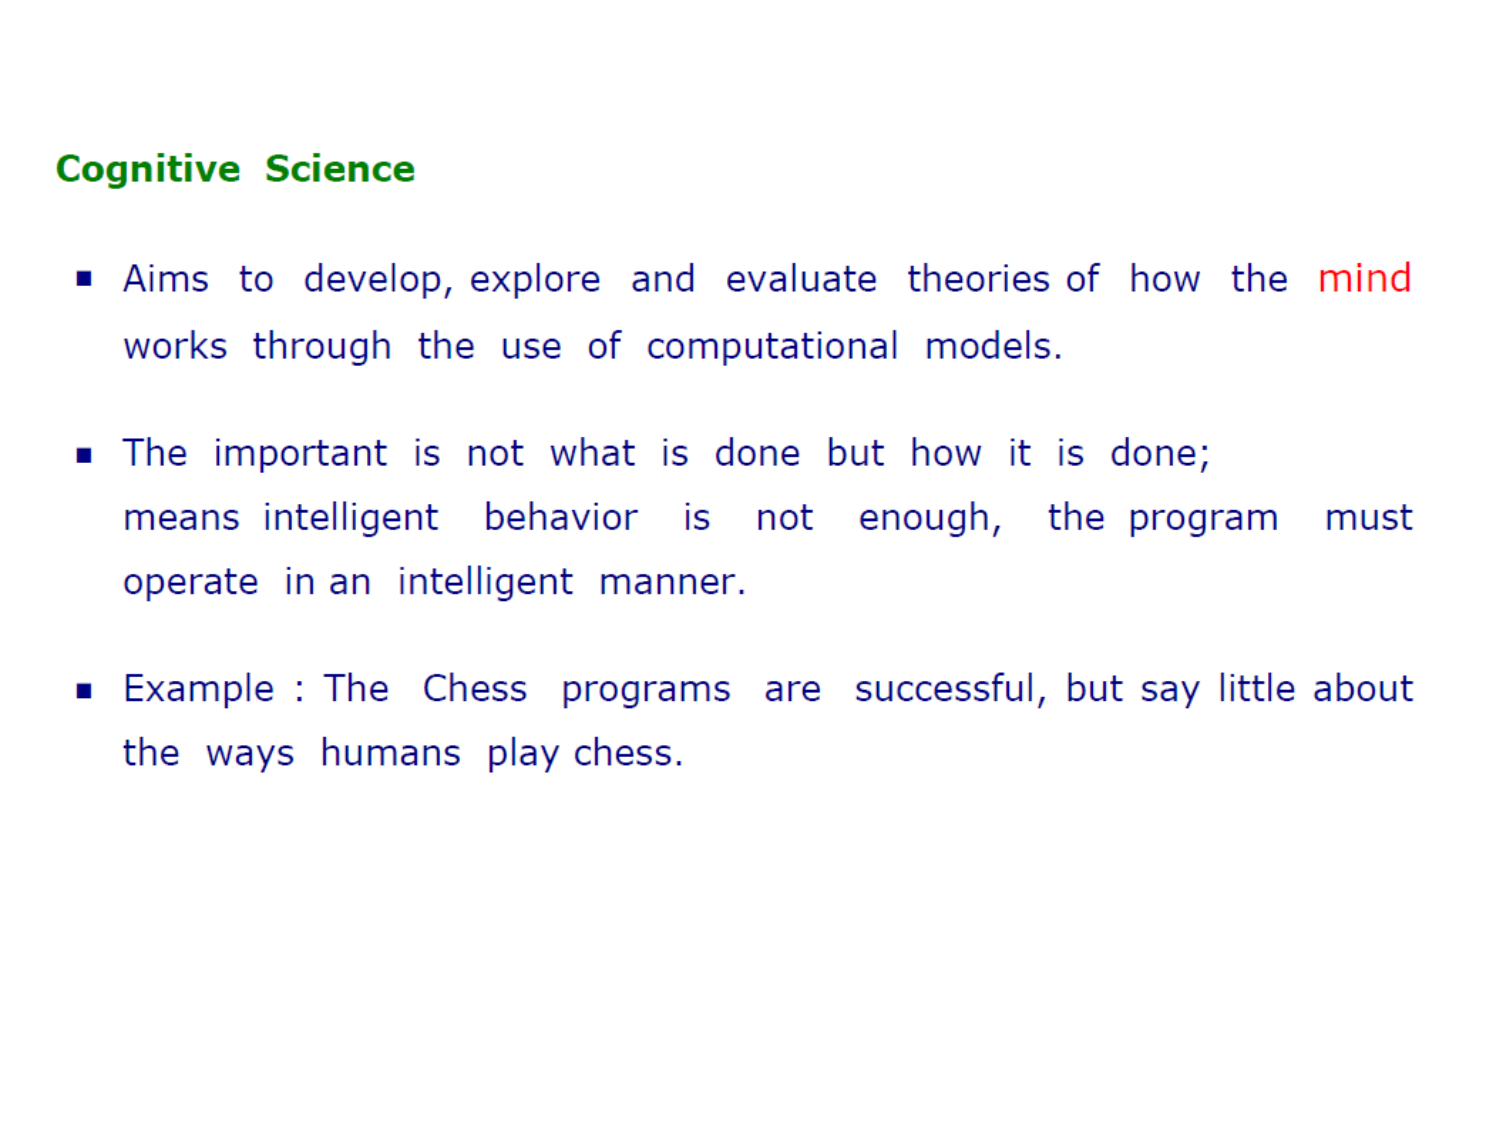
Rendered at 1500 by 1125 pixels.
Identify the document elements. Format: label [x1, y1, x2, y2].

picture [49, 149, 1426, 787]
